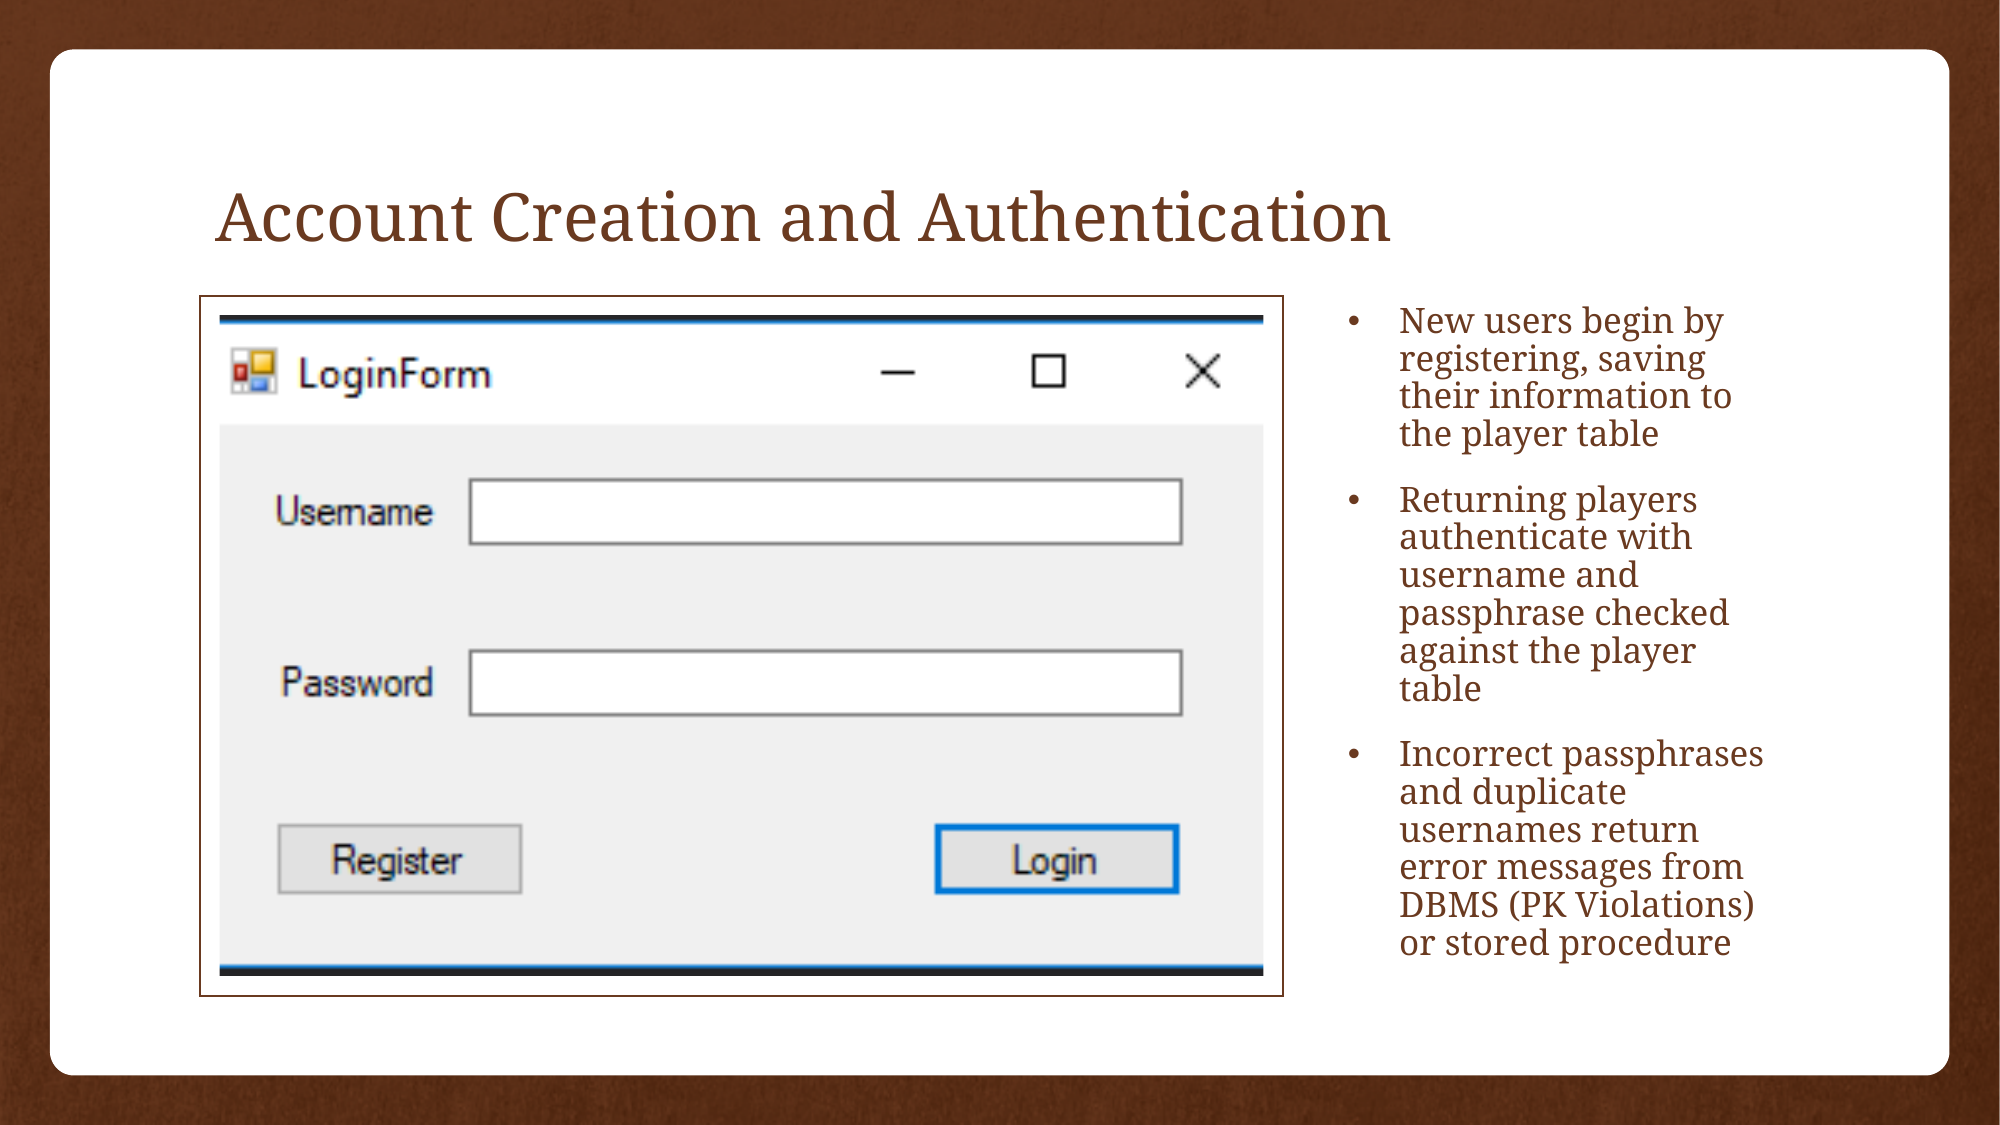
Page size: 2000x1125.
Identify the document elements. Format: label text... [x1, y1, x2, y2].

list New users begin by registering, saving their information to the player table Returning players authenticate with username and passphrase checked against the player table Incorrect passphrases and duplicate usernames return error messages from DBMS (PK Violations) or stored procedure [1332, 295, 1800, 980]
picture [219, 315, 1264, 976]
title Account Creation and Authentication [199, 70, 1800, 263]
